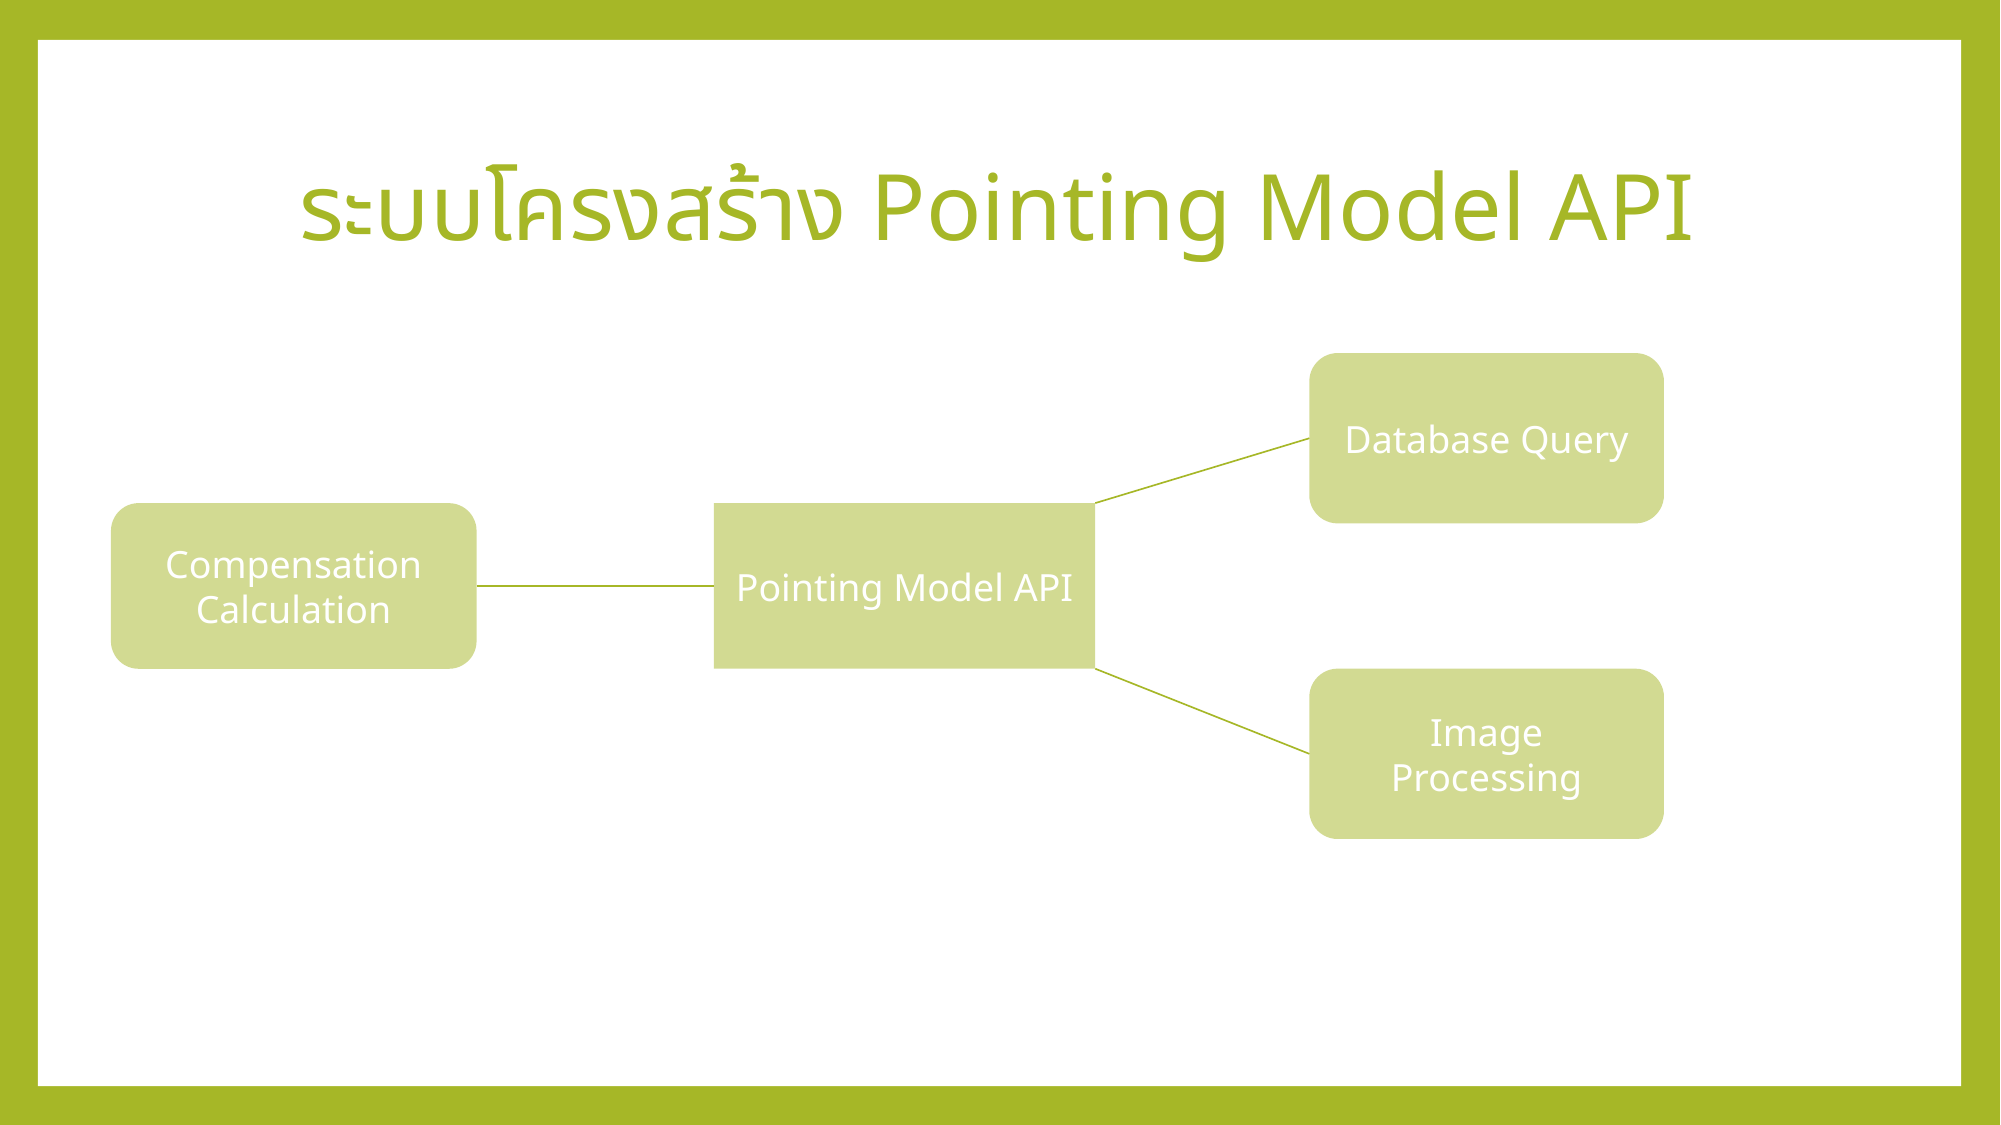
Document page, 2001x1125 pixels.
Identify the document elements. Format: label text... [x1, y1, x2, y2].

text_box Image Processing [1309, 668, 1664, 839]
text_box Database Query [1309, 353, 1664, 524]
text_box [1094, 437, 1310, 504]
text_box Pointing Model API [713, 503, 1096, 669]
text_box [1094, 668, 1310, 755]
text_box Compensation Calculation [110, 503, 477, 669]
title ระบบโครงสร้าง Pointing Model API [187, 99, 1808, 323]
